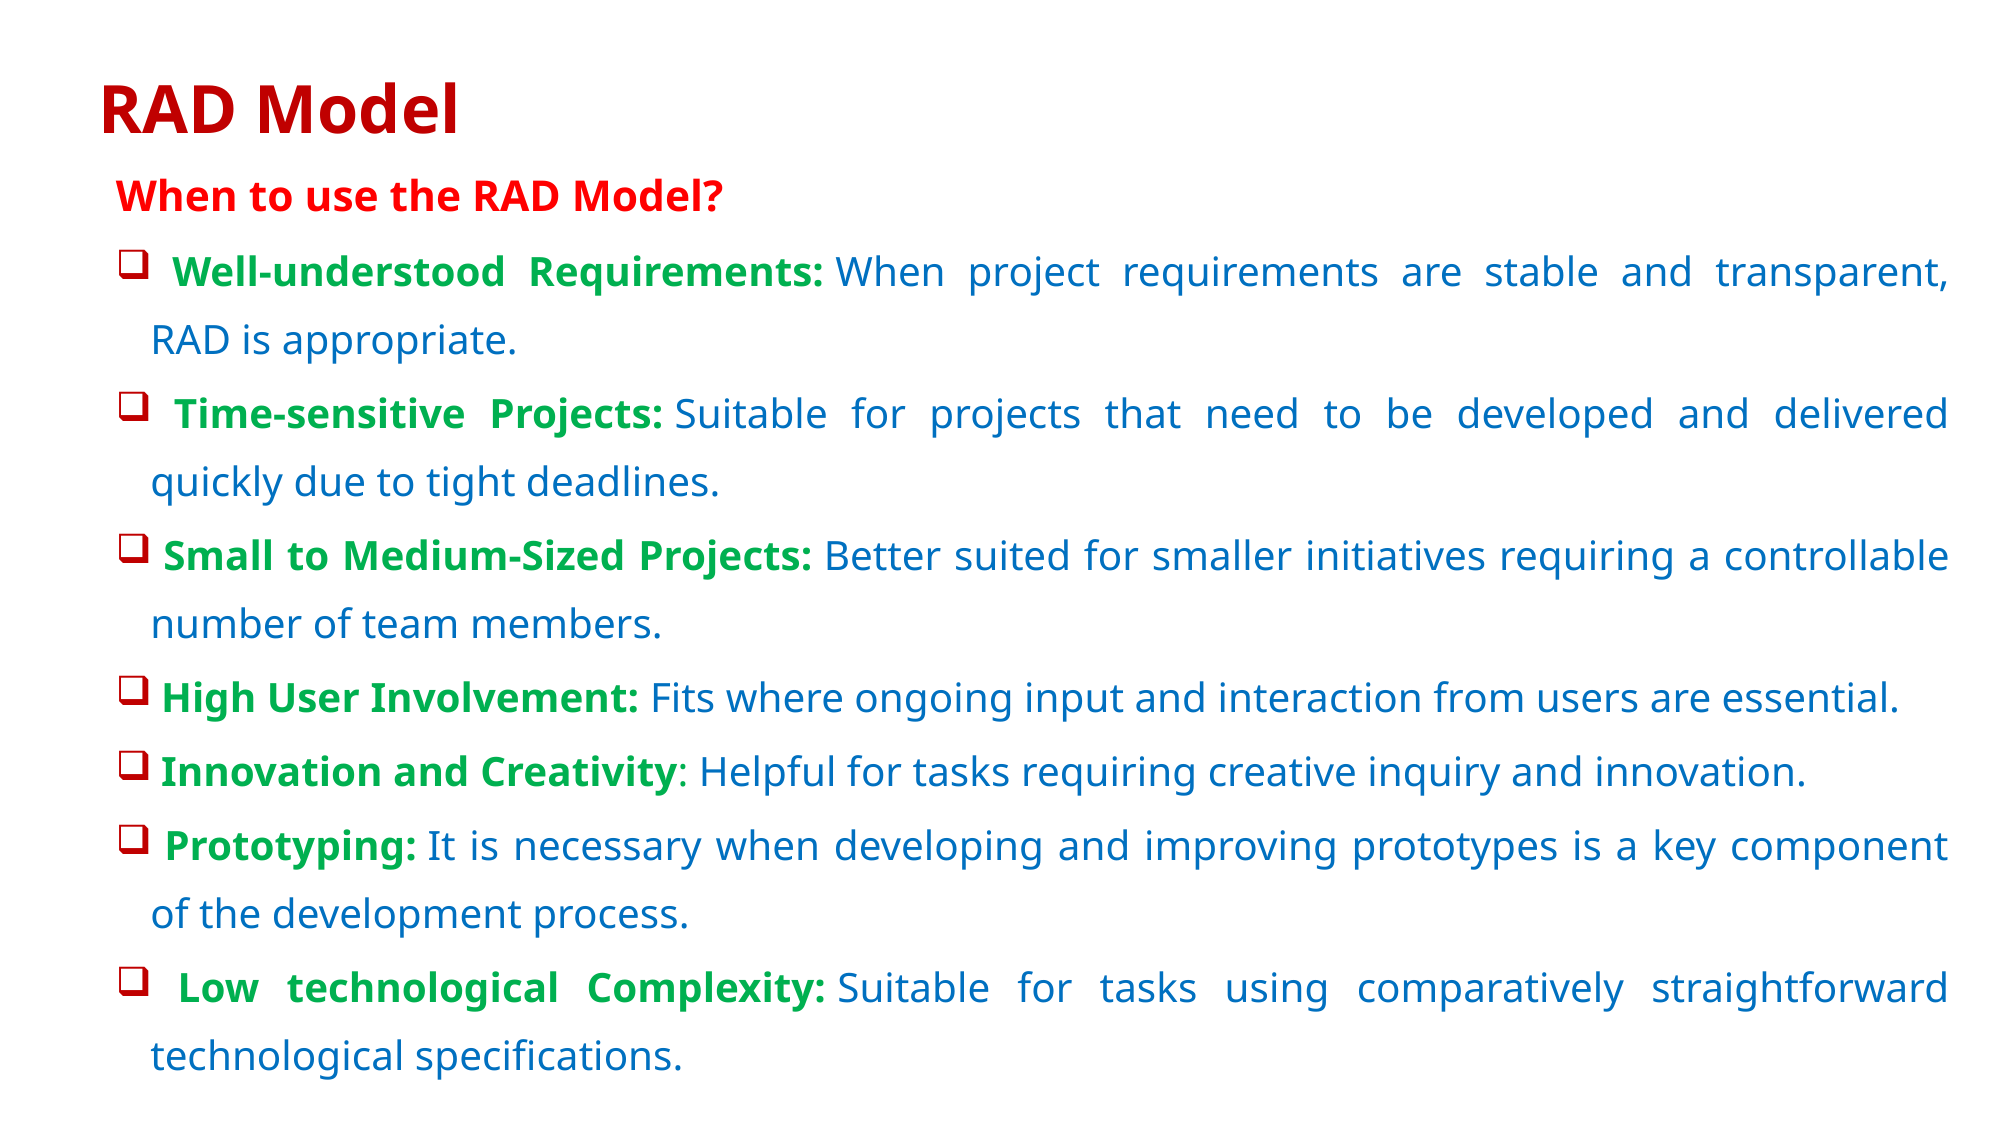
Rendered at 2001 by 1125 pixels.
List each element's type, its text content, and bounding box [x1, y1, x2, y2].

list When to use the RAD Model? Well-understood Requirements: When project requirements are stable and transparent, RAD is appropriate. Time-sensitive Projects: Suitable for projects that need to be developed and delivered quickly due to tight deadlines. Small to Medium-Sized Projects: Better suited for smaller initiatives requiring a controllable number of team members. High User Involvement: Fits where ongoing input and interaction from users are essential. Innovation and Creativity: Helpful for tasks requiring creative inquiry and innovation. Prototyping: It is necessary when developing and improving prototypes is a key component of the development process. Low technological Complexity: Suitable for tasks using comparatively straightforward technological specifications. [100, 167, 1967, 1103]
title RAD Model [83, 56, 1809, 168]
